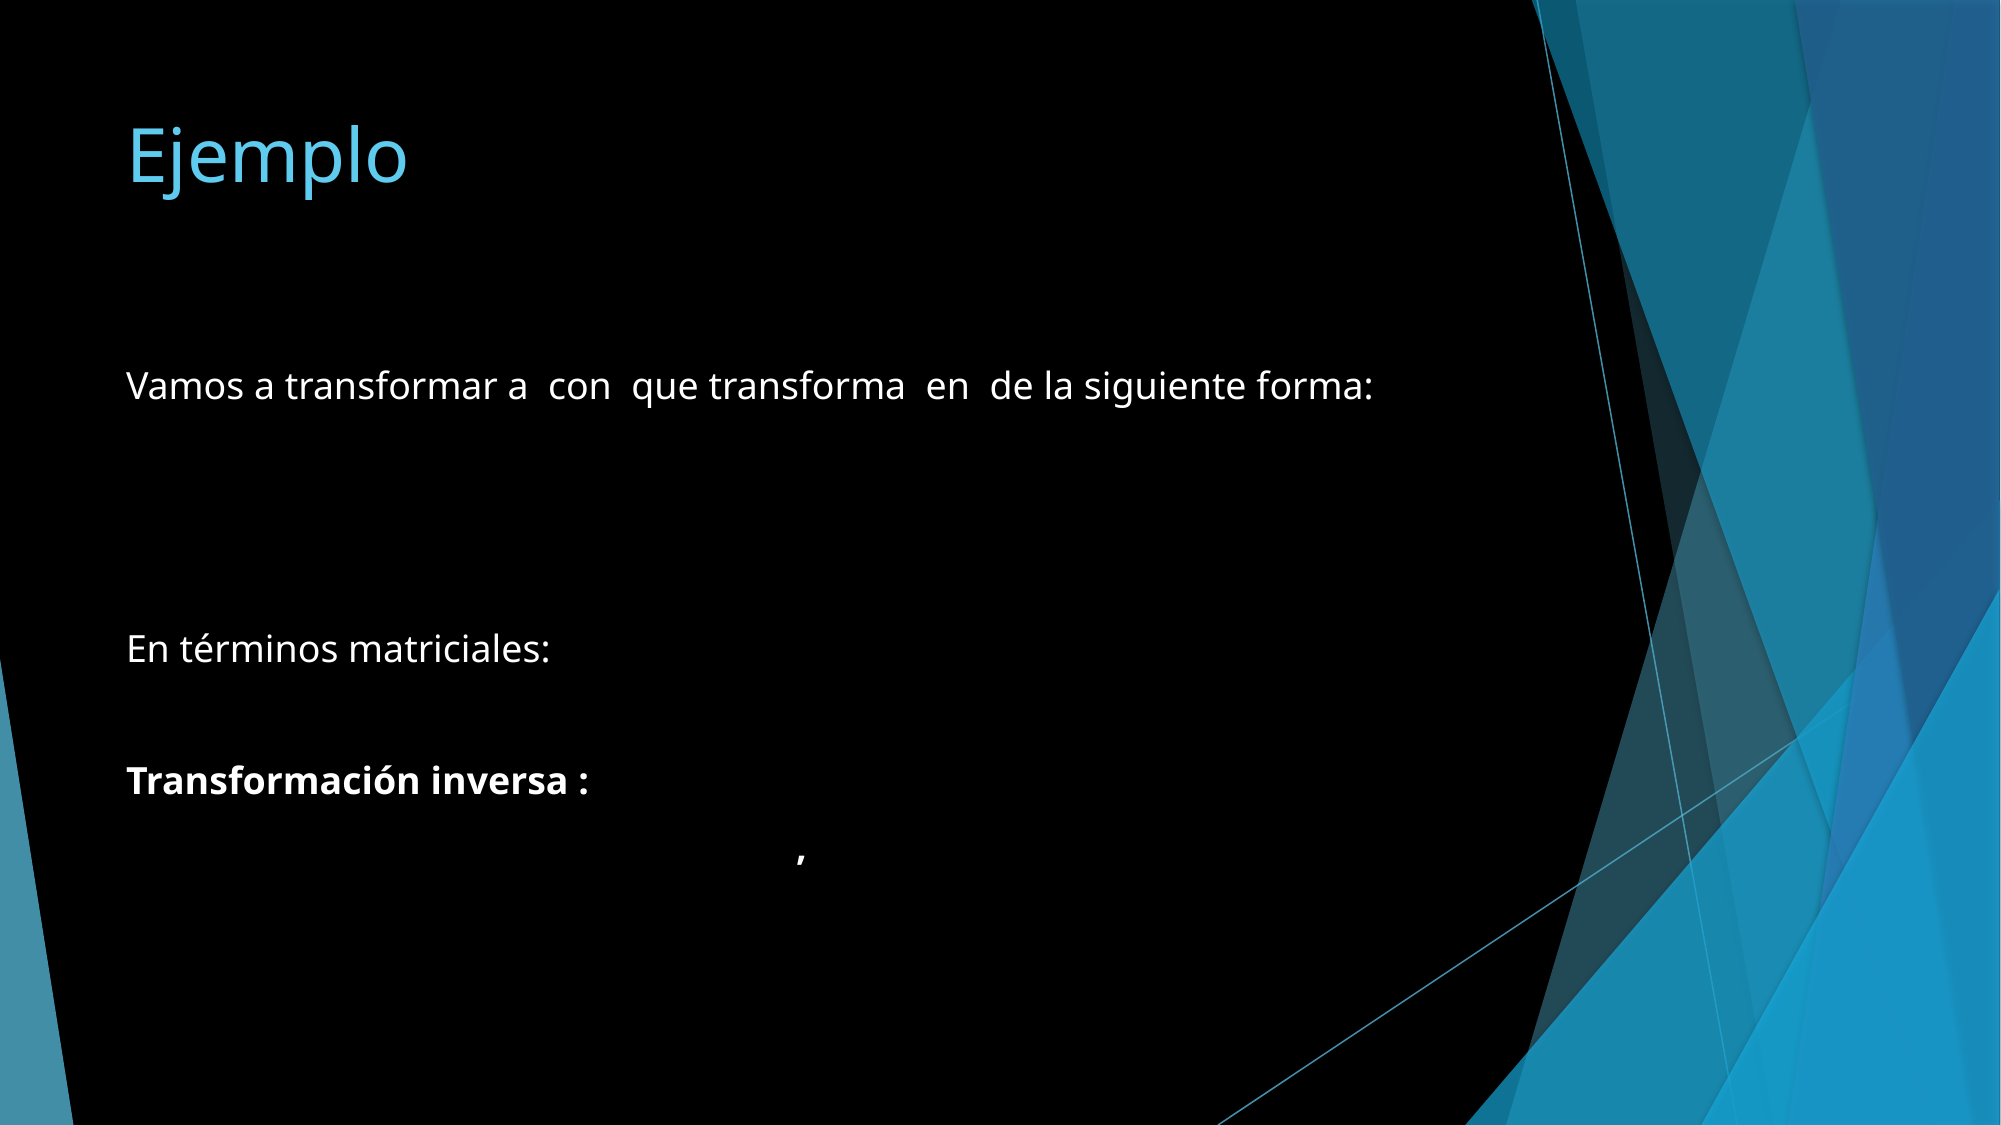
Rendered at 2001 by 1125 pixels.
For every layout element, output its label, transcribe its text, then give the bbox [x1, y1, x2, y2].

title Ejemplo [111, 99, 1522, 317]
